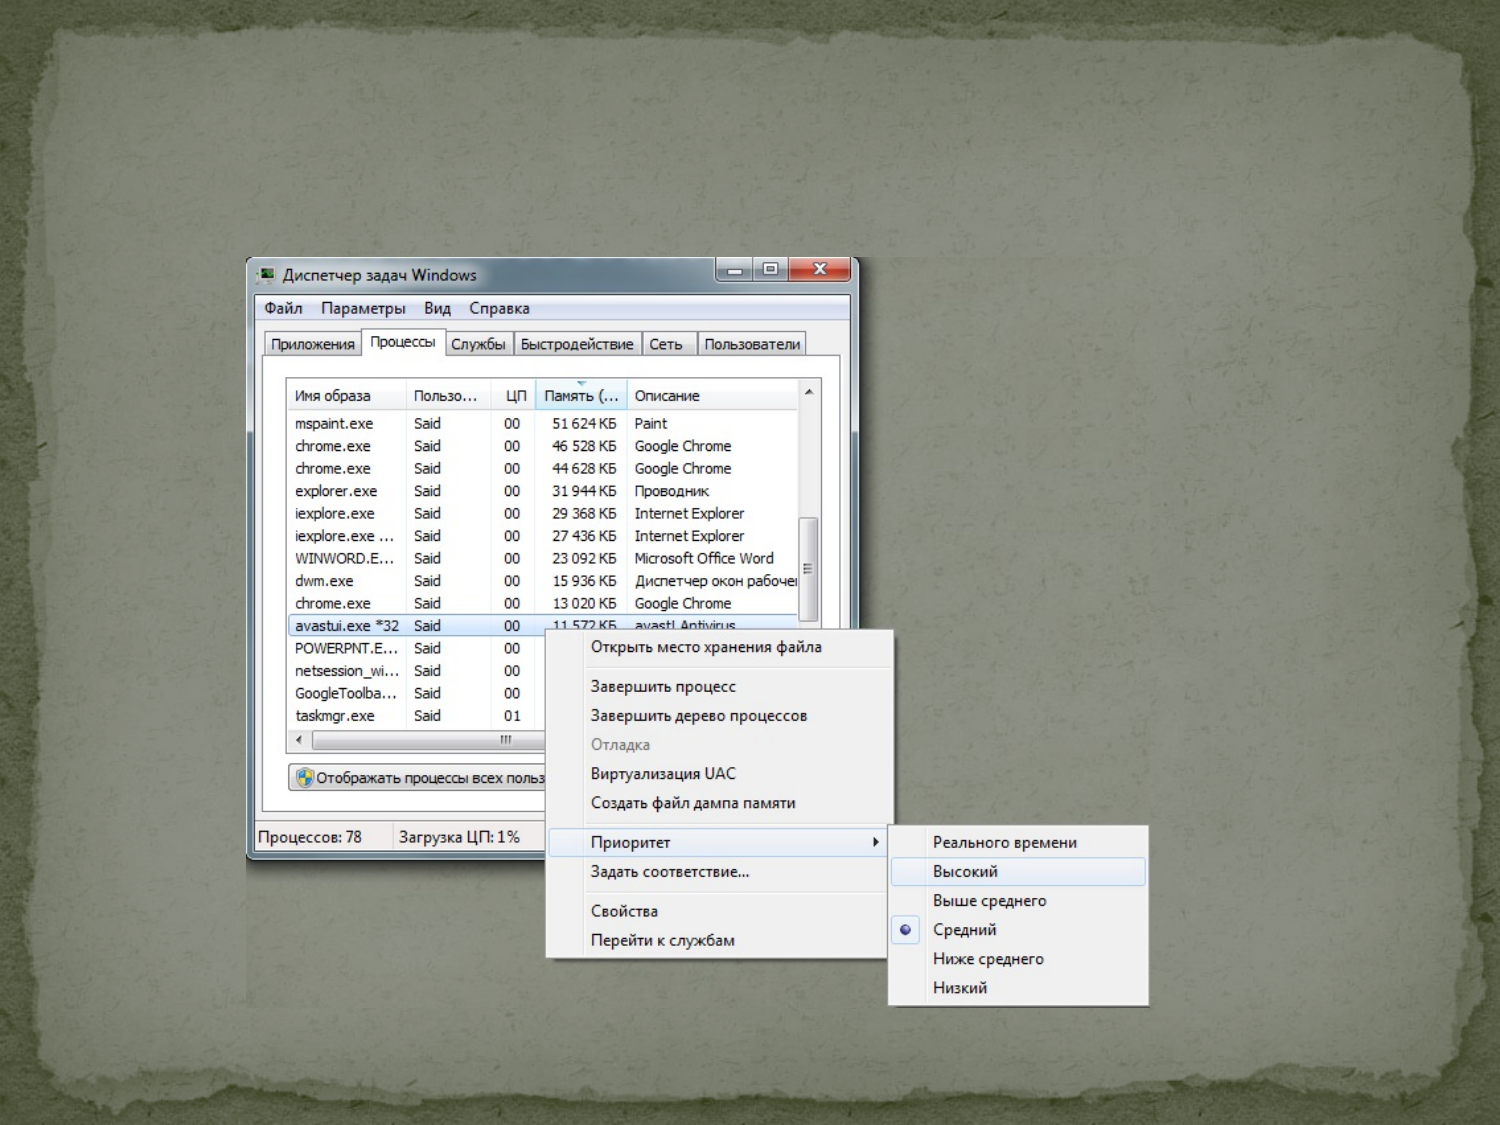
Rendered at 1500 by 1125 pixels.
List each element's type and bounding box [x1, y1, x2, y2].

list [247, 259, 1149, 1006]
